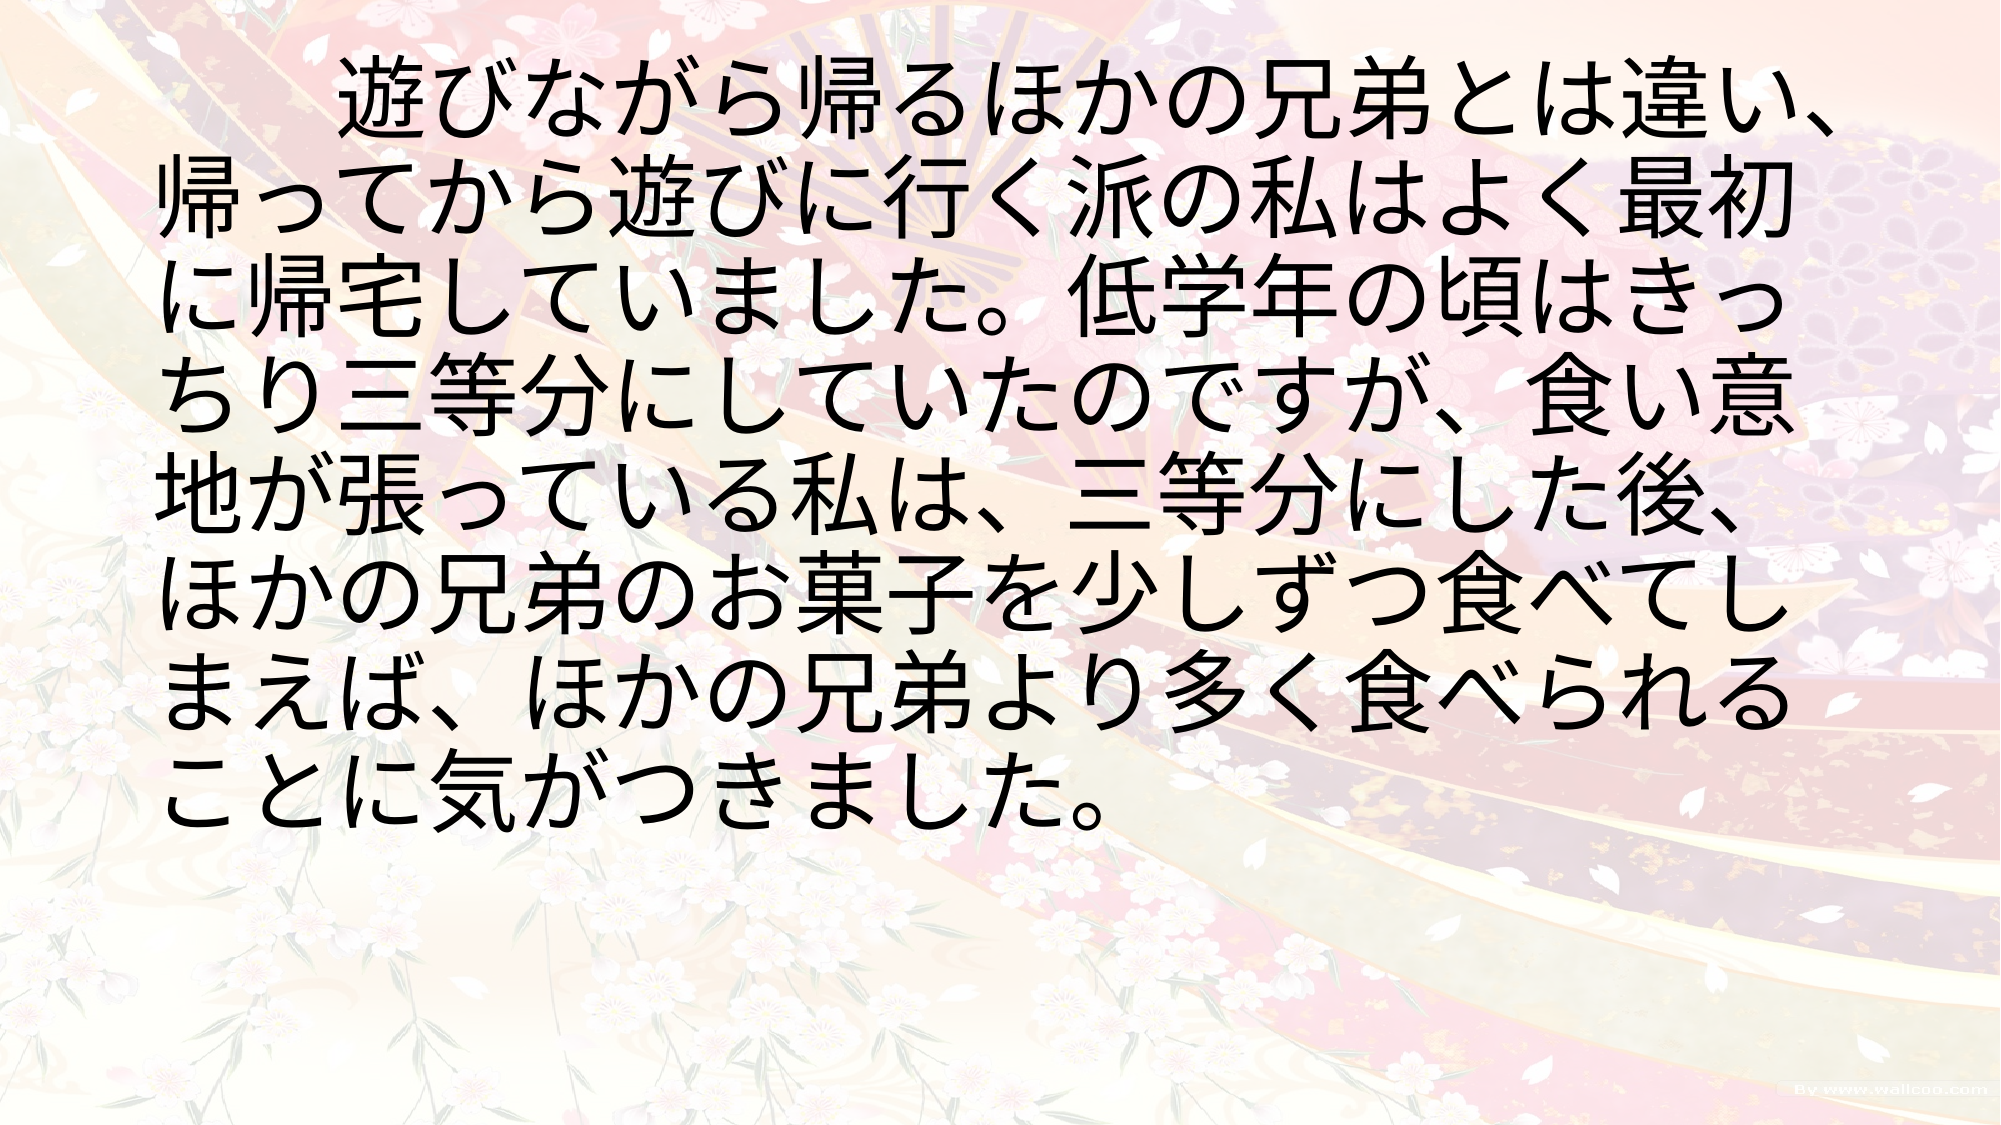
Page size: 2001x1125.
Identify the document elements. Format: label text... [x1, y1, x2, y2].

list 遊びながら帰るほかの兄弟とは違い、帰ってから遊びに行く派の私はよく最初に帰宅していました。低学年の頃はきっちり三等分にしていたのですが、食い意地が張っている私は、三等分にした後、ほかの兄弟のお菓子を少しずつ食べてしまえば、ほかの兄弟より多く食べられることに気がつきました。 [137, 46, 1863, 957]
